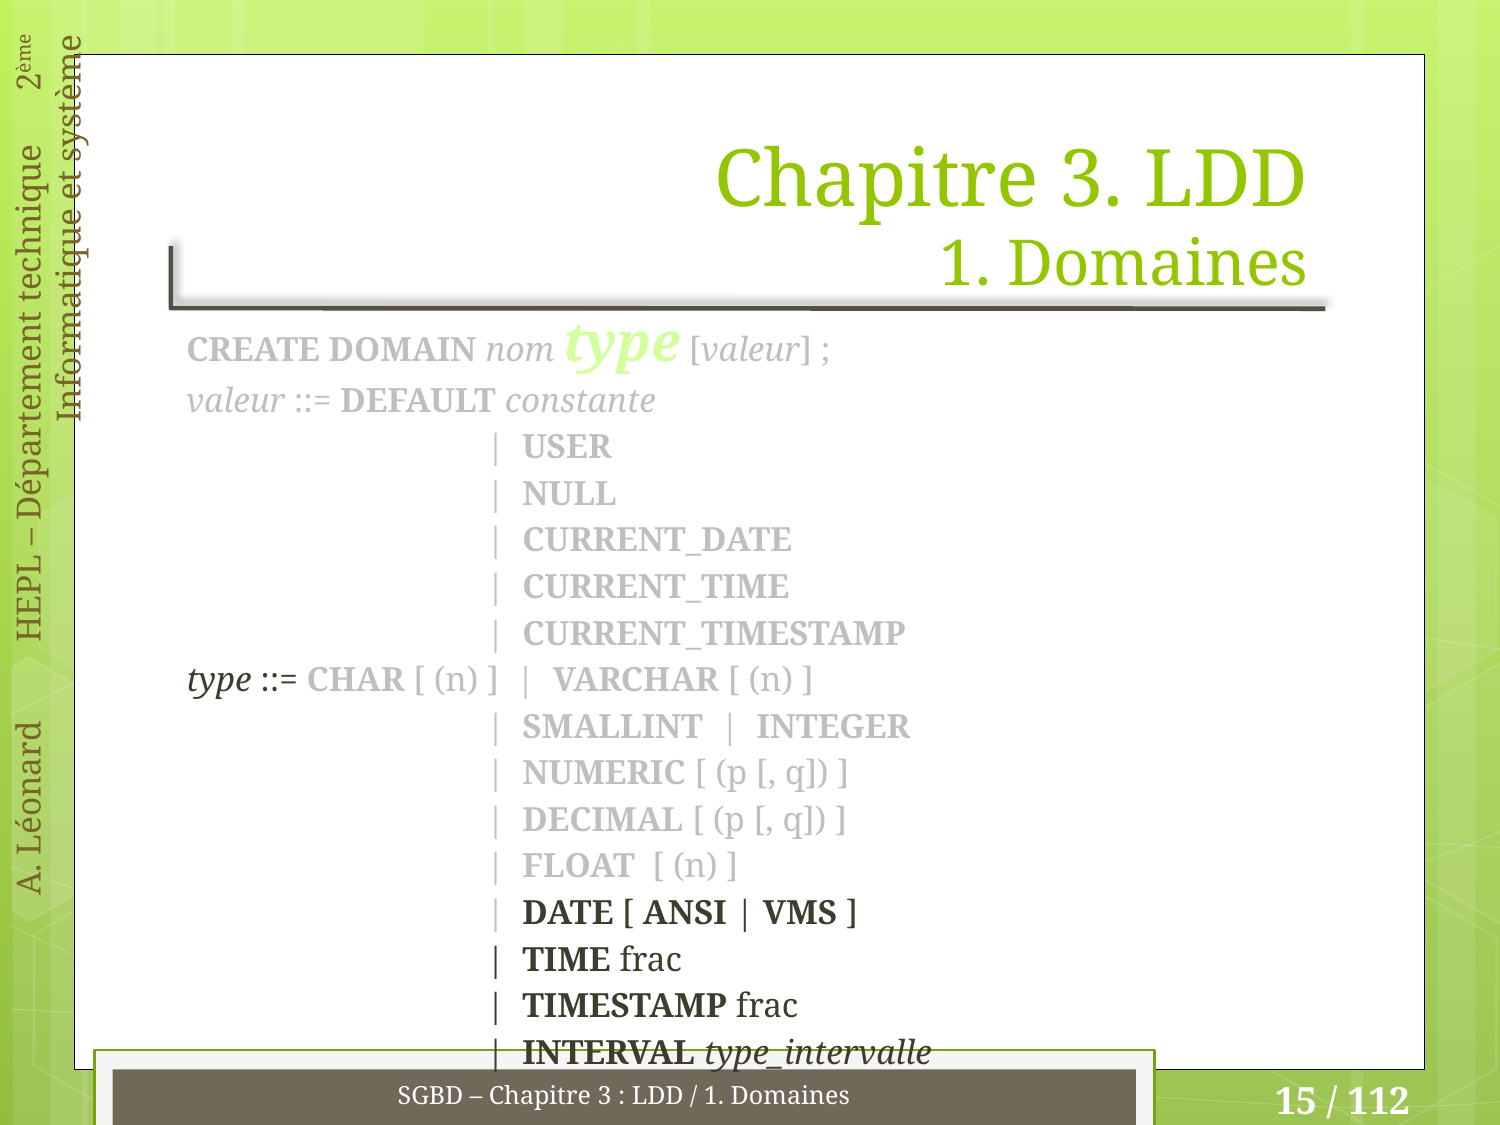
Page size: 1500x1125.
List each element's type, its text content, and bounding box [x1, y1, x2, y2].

footer SGBD – Chapitre 3 : LDD / 1. Domaines [112, 1067, 1136, 1125]
title Chapitre 3. LDD 1. Domaines [171, 118, 1324, 306]
list CREATE DOMAIN nom type [valeur] ; valeur ::= DEFAULT constante | USER | NULL | CURRENT_DATE | CURRENT_TIME | CURRENT_TIMESTAMP type ::= CHAR [ (n) ] | VARCHAR [ (n) ] | SMALLINT | INTEGER | NUMERIC [ (p [, q]) ] | DECIMAL [ (p [, q]) ] | FLOAT [ (n) ] | DATE [ ANSI | VMS ] | TIME frac | TIMESTAMP frac | INTERVAL type_intervalle [171, 307, 1323, 1071]
